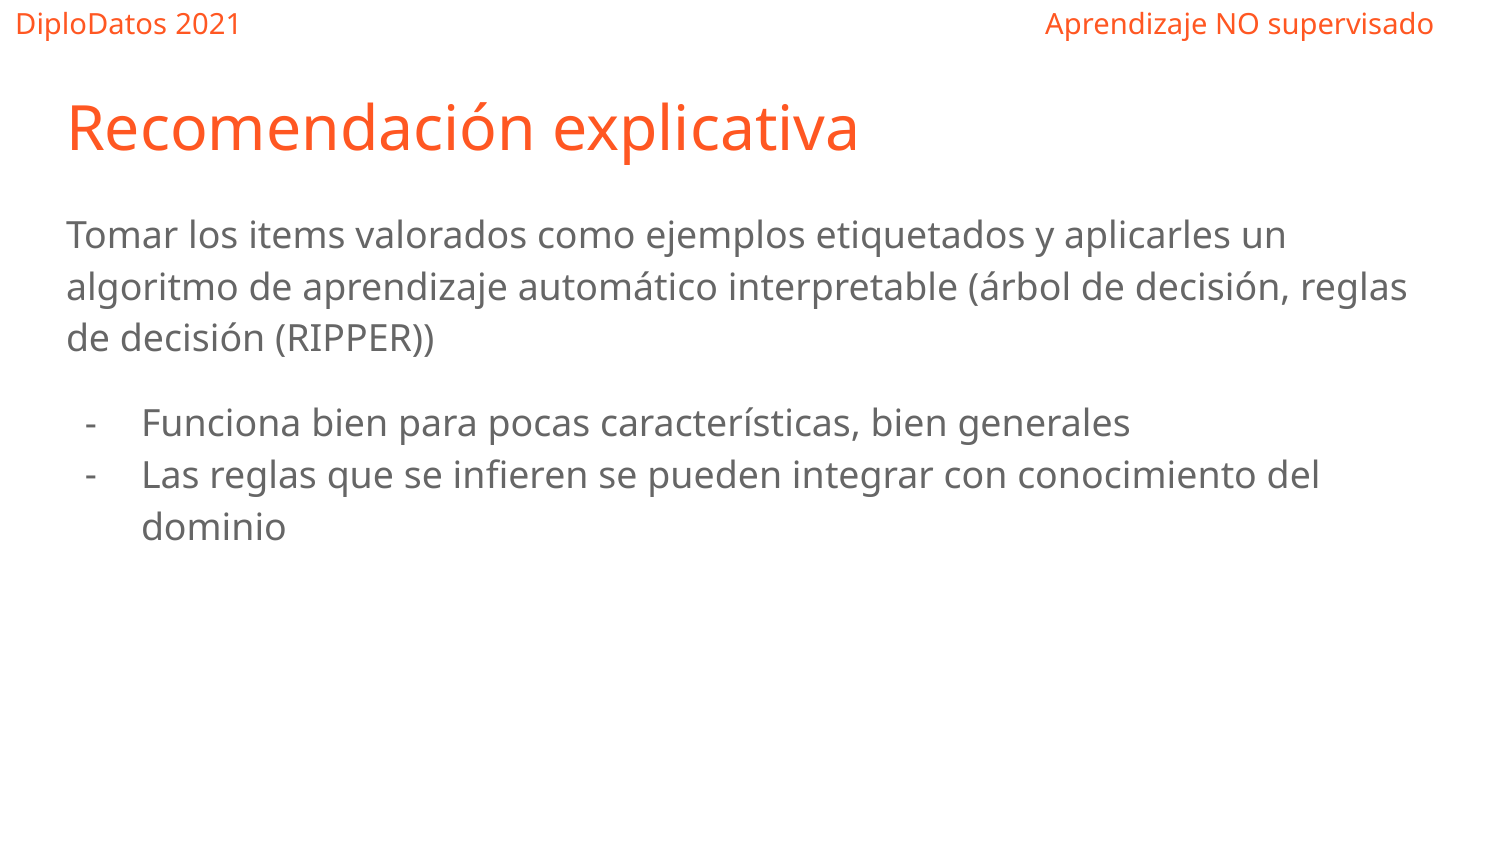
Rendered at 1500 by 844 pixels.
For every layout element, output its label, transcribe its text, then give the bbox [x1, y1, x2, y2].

text_box Tomar los items valorados como ejemplos etiquetados y aplicarles un algoritmo de aprendizaje automático interpretable (árbol de decisión, reglas de decisión (RIPPER)) Funciona bien para pocas características, bien generales Las reglas que se infieren se pueden integrar con conocimiento del dominio [51, 189, 1449, 750]
text_box Recomendación explicativa [51, 72, 1449, 167]
